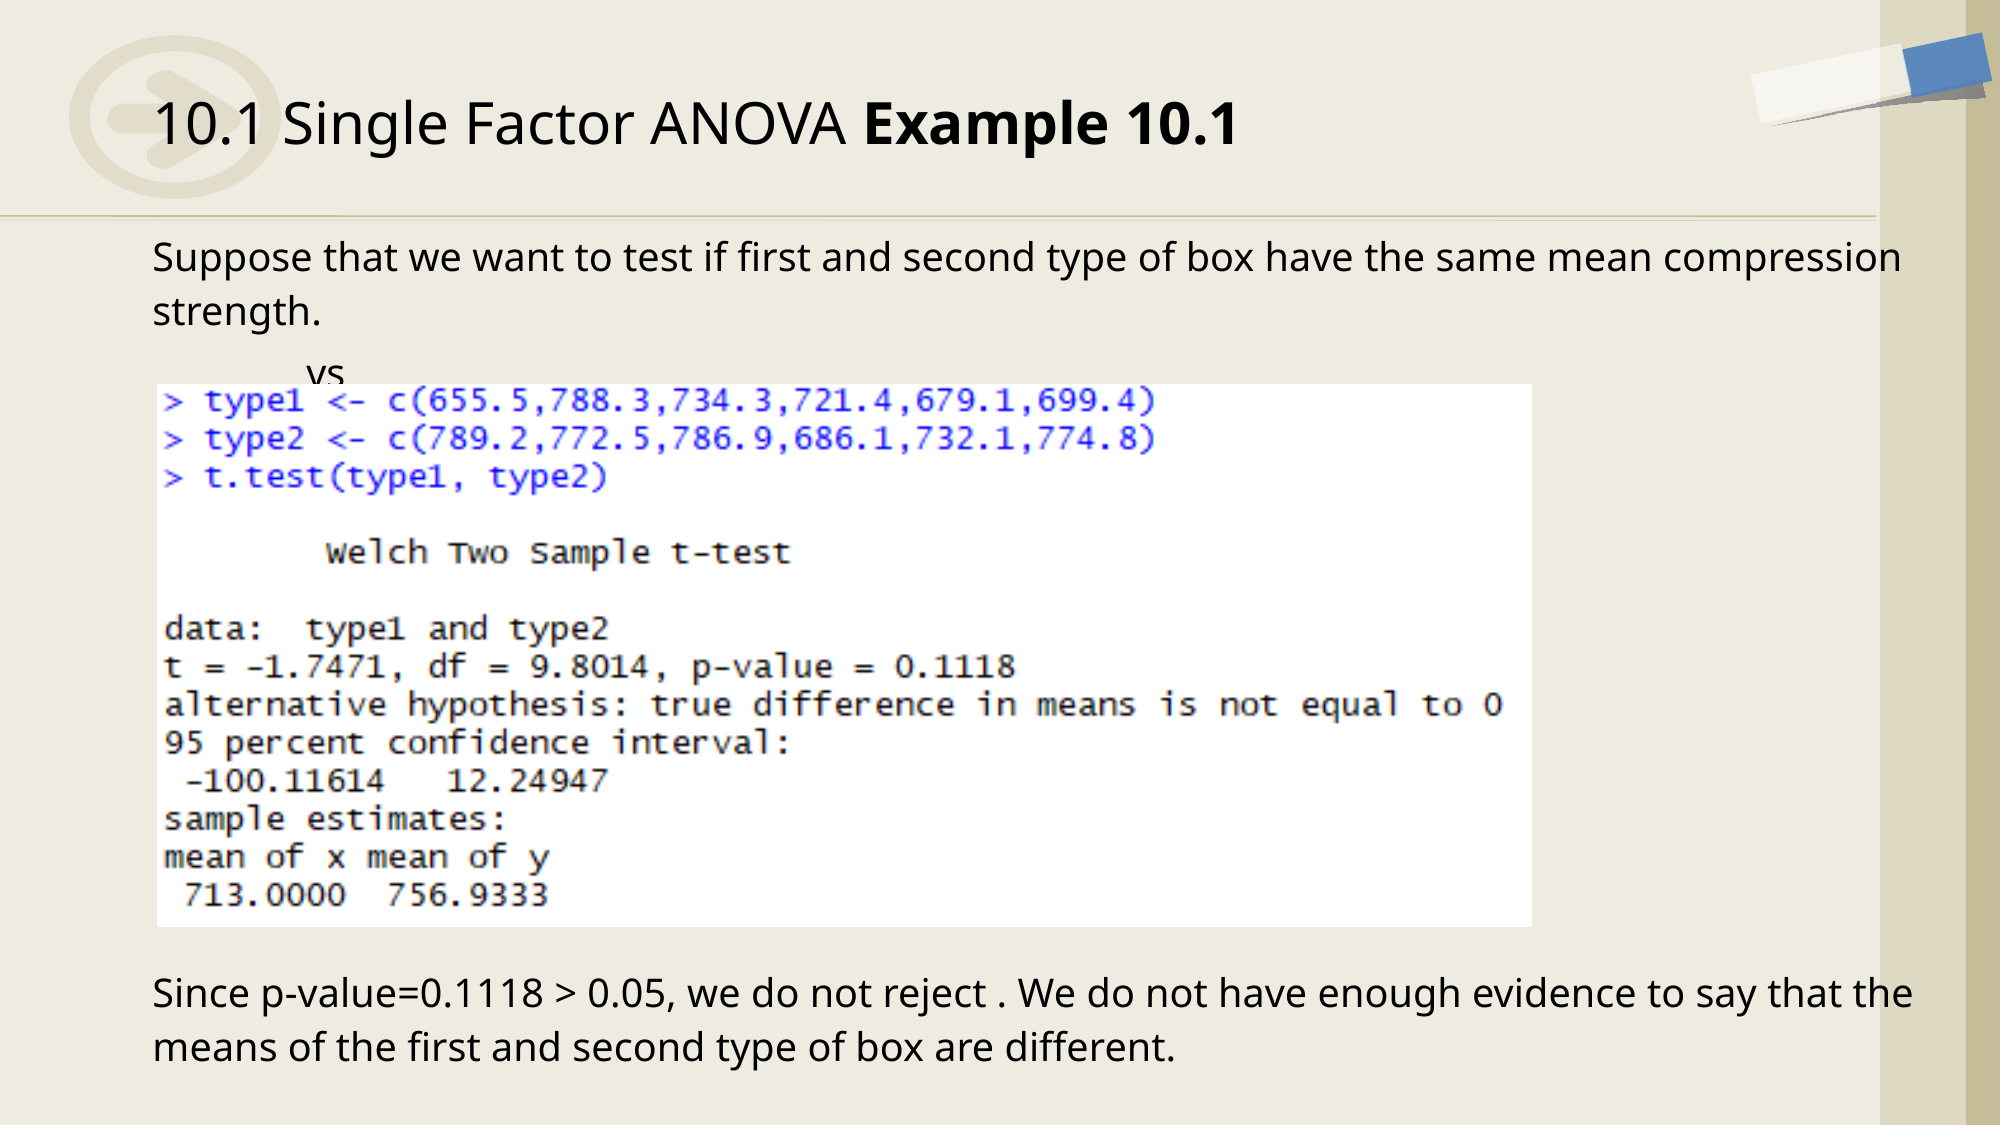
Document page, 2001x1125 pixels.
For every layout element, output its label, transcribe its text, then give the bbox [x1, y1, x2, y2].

picture [157, 383, 1532, 927]
title 10.1 Single Factor ANOVA Example 10.1 [137, 59, 1863, 184]
